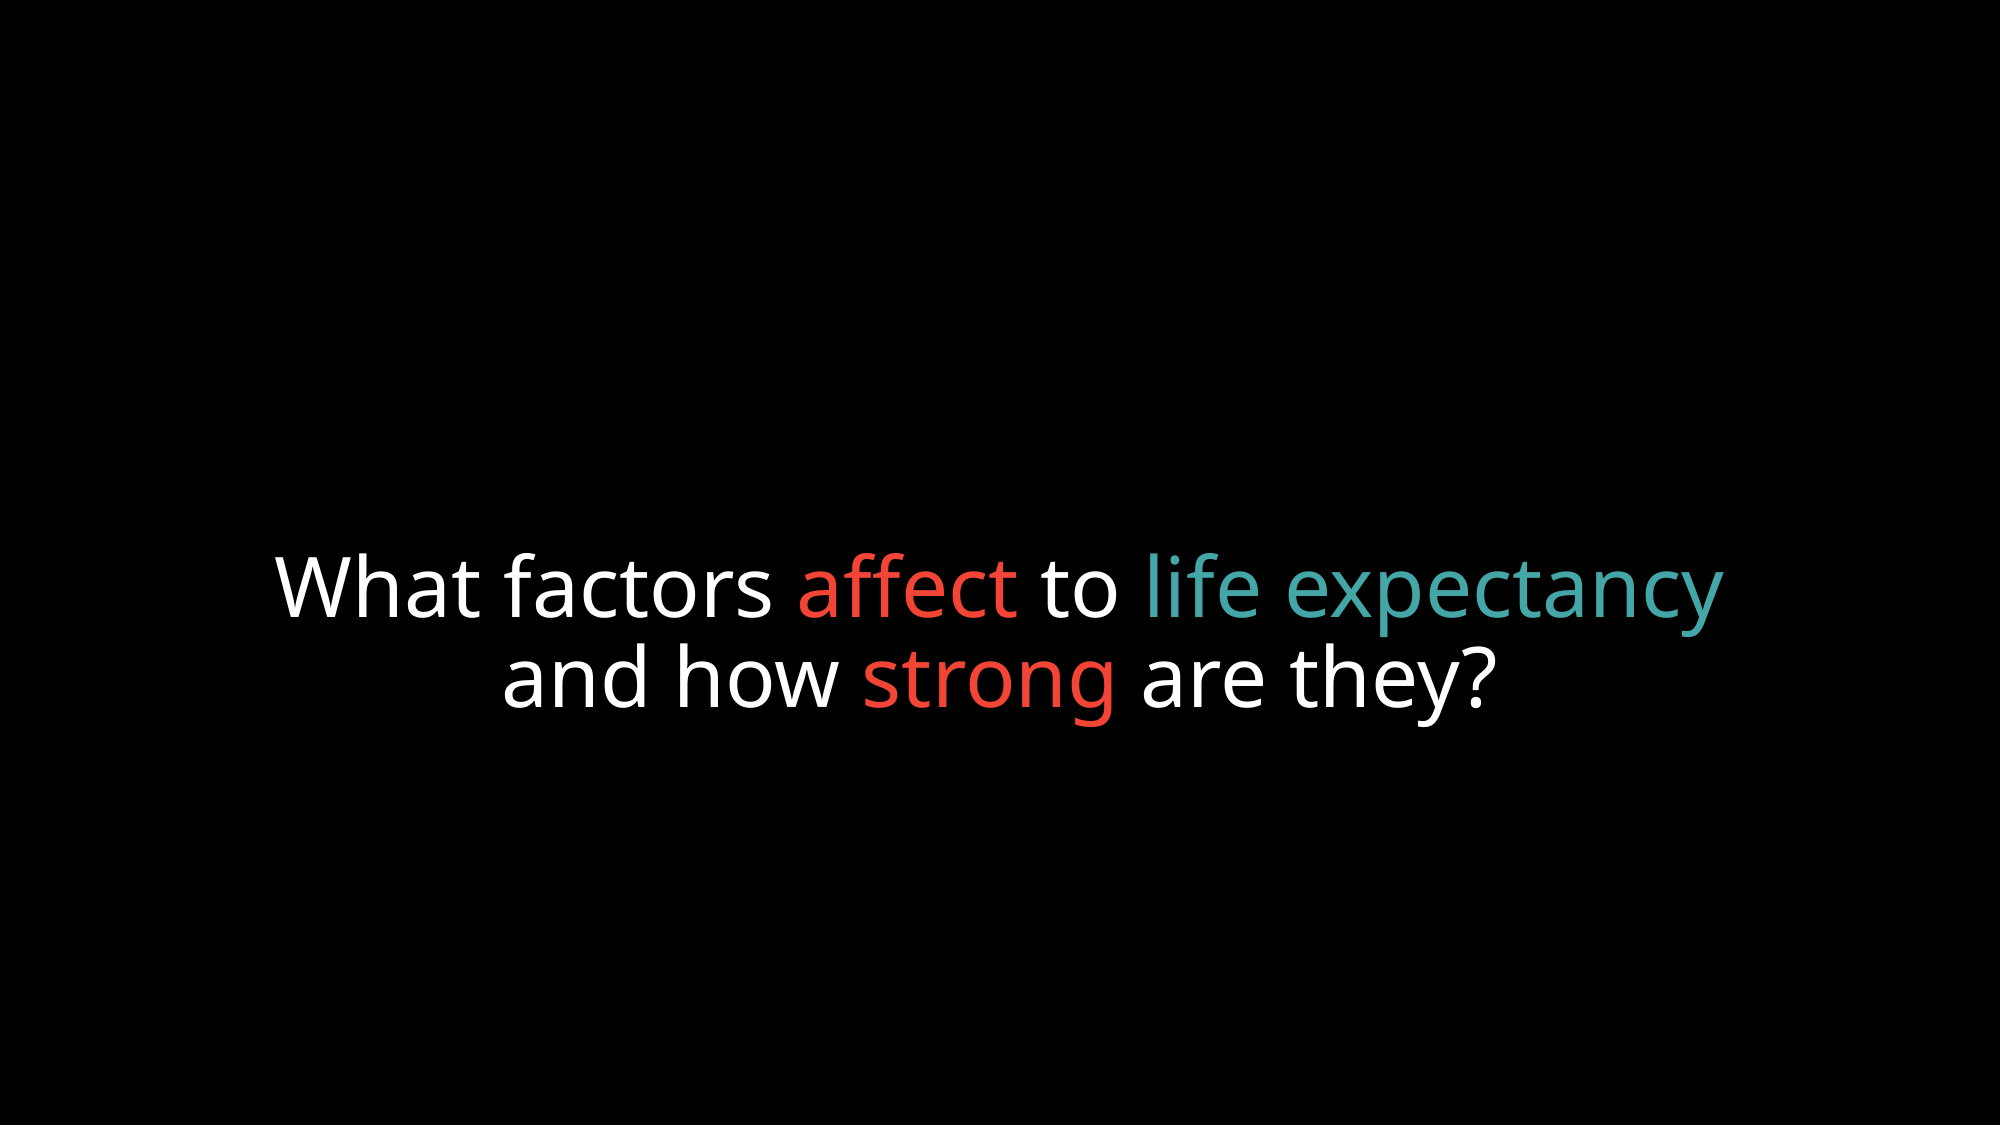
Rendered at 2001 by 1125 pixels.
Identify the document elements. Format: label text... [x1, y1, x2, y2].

title What factors affect to life expectancy and how strong are they? [249, 535, 1750, 733]
